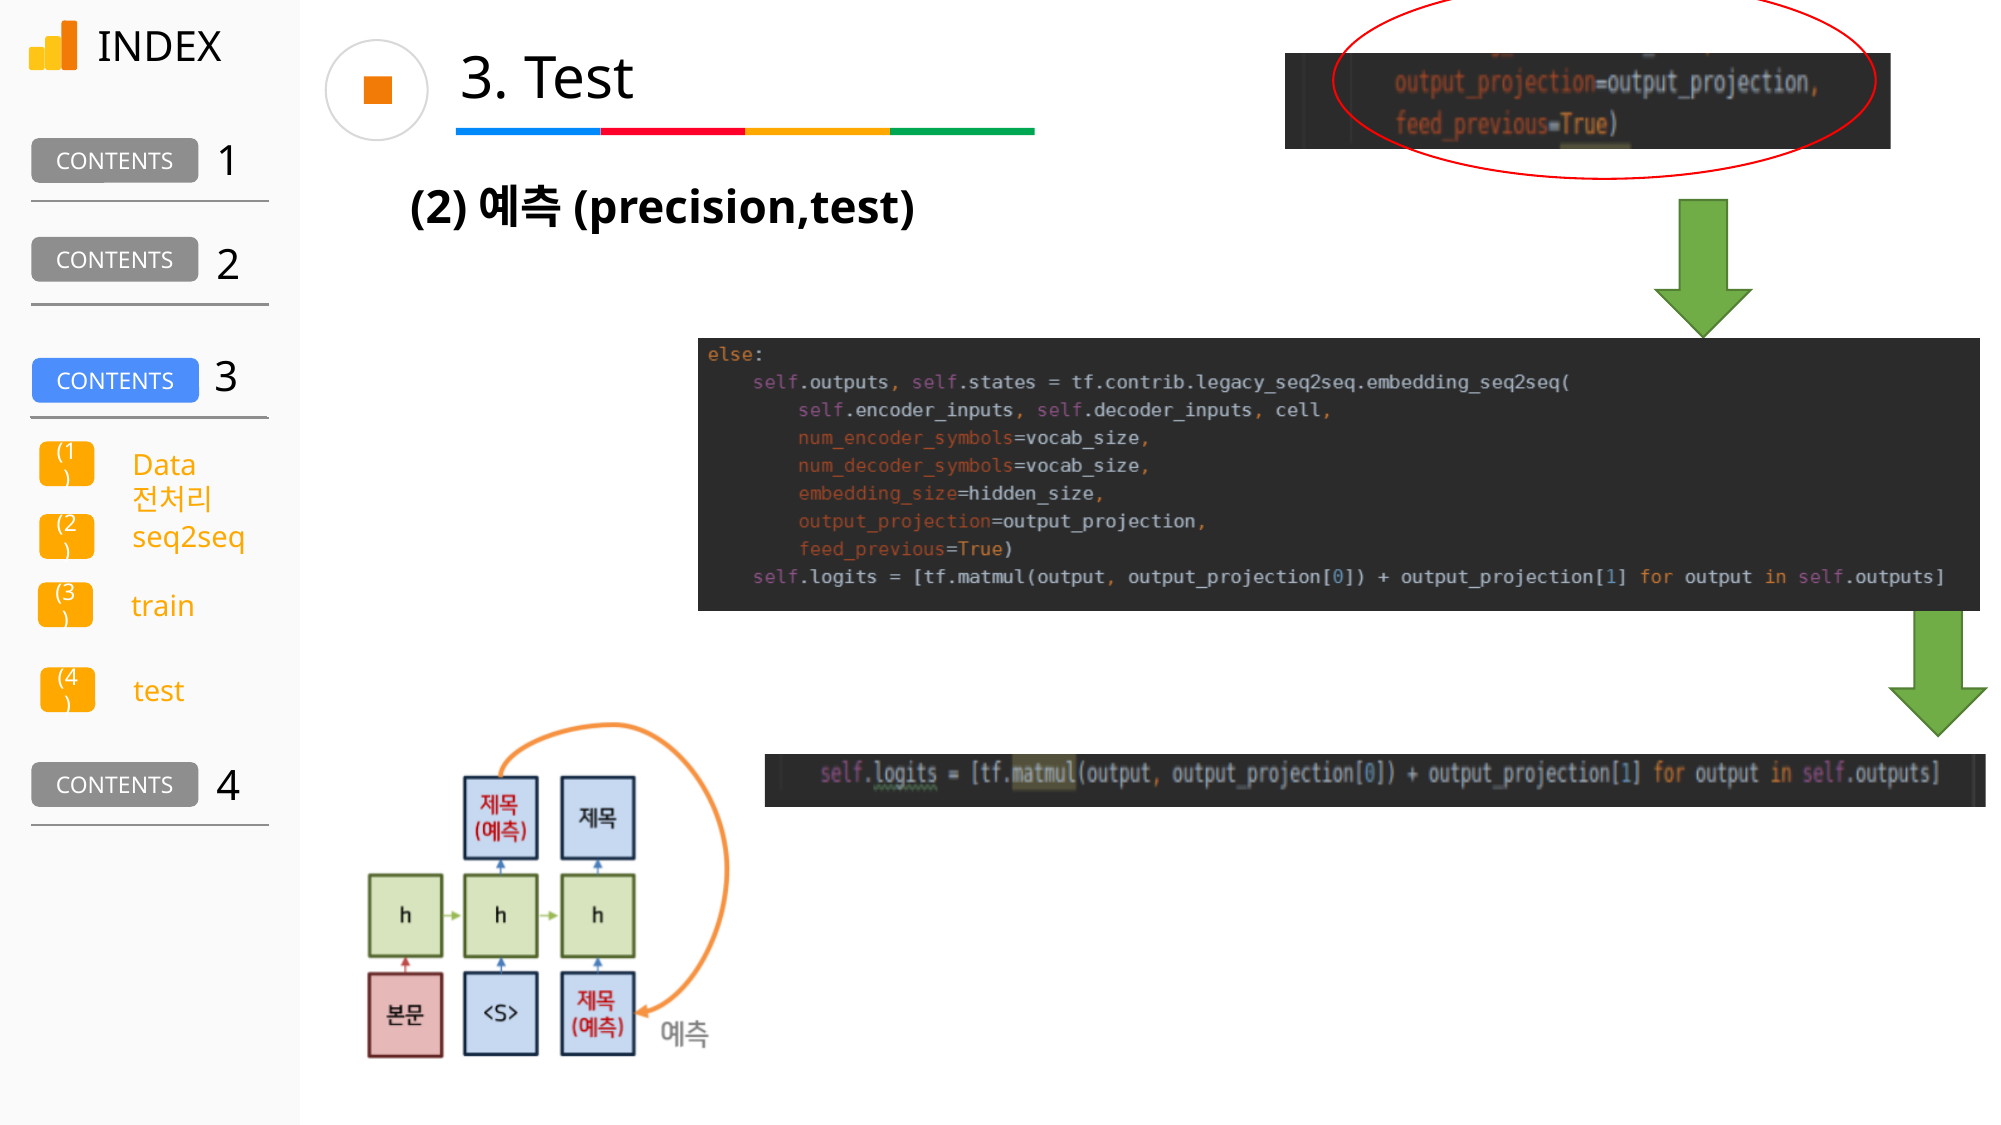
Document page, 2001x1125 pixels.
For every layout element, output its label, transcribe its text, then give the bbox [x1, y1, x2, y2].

text_box [1407, 149, 1802, 180]
picture [537, 53, 1891, 149]
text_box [0, 0, 300, 1123]
picture [698, 338, 1980, 611]
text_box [325, 32, 1063, 141]
text_box (2)예측(precision,test) [395, 170, 1192, 240]
text_box [1342, 0, 1867, 53]
picture [342, 720, 1986, 1073]
text_box [0, 576, 301, 1125]
text_box [1888, 611, 1989, 738]
text_box [1653, 198, 1754, 338]
